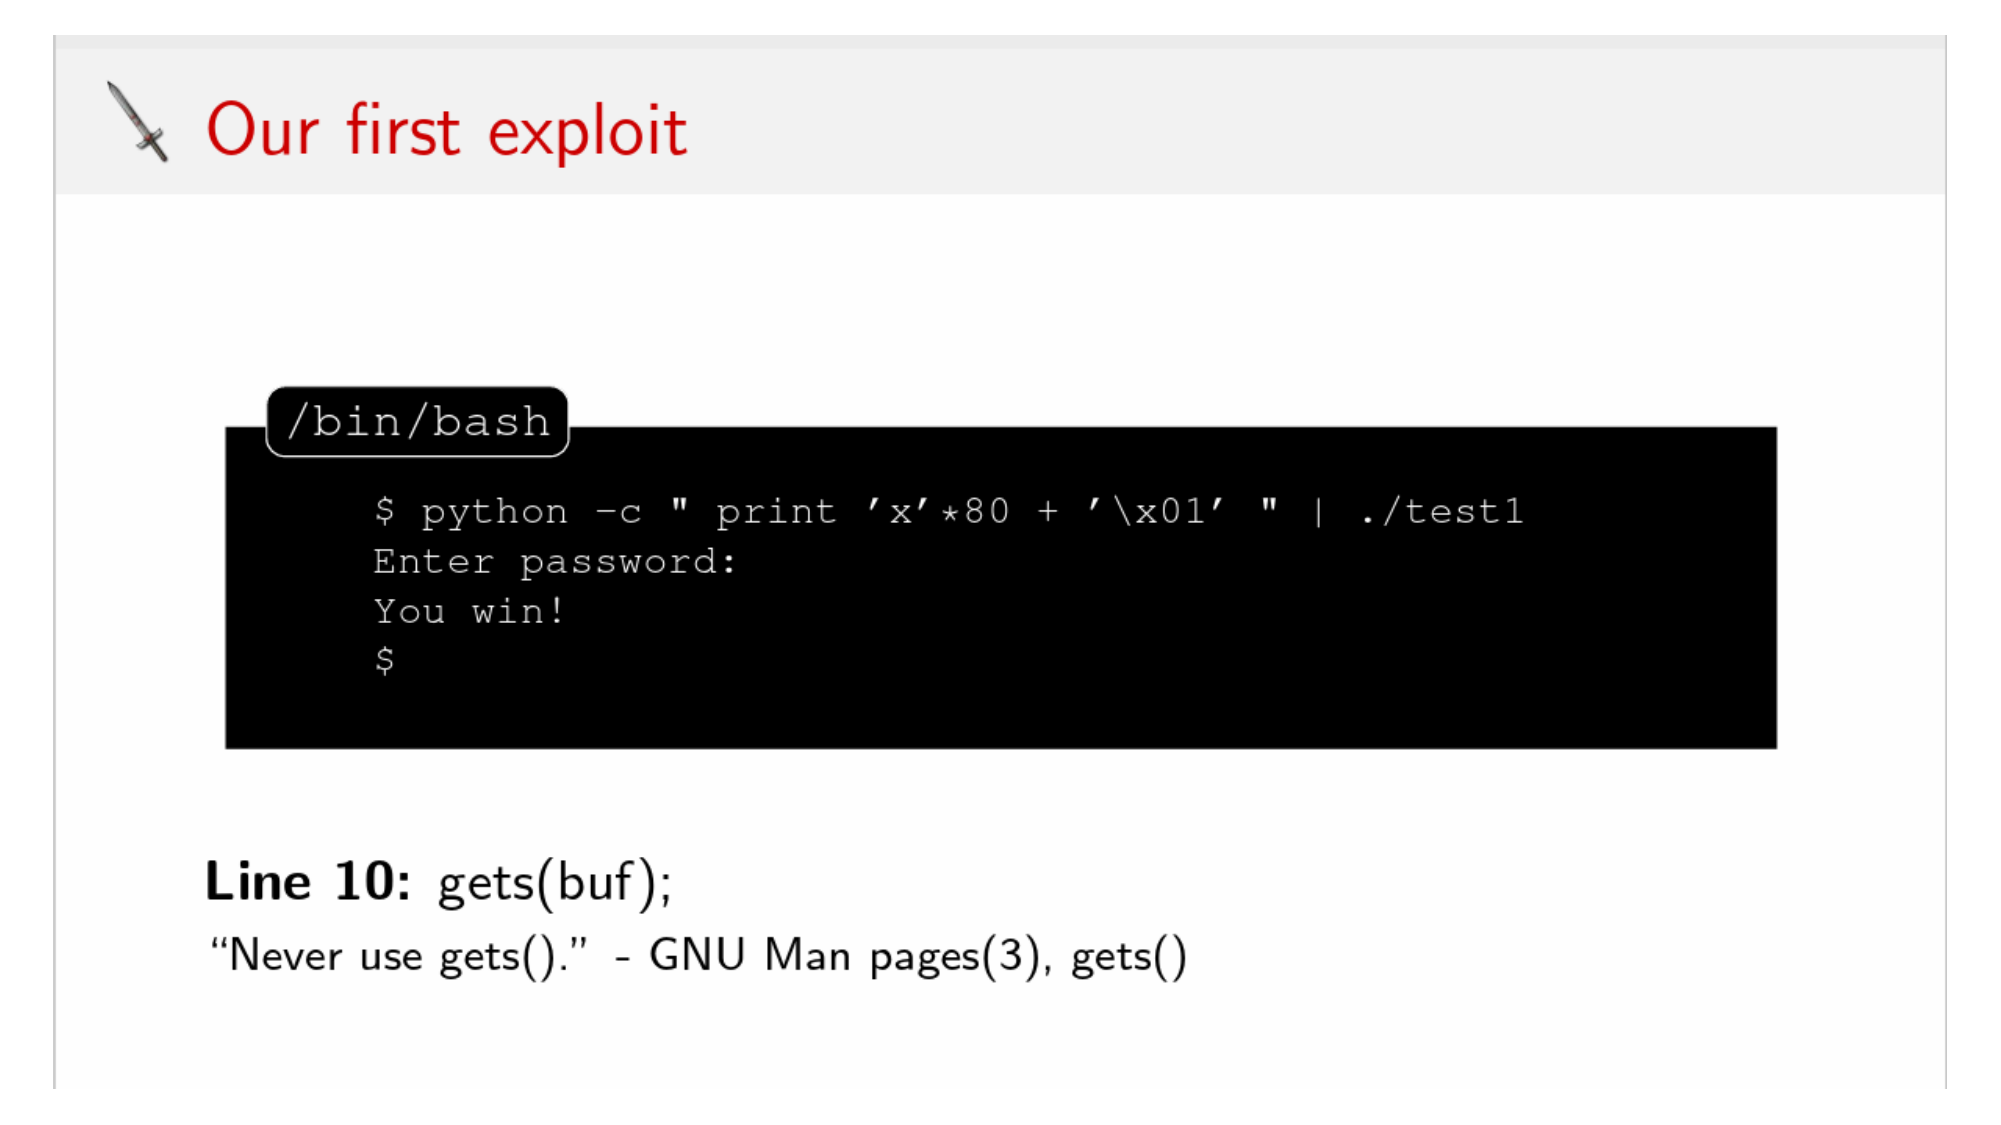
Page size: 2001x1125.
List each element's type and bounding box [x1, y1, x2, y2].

picture [53, 35, 1947, 1090]
